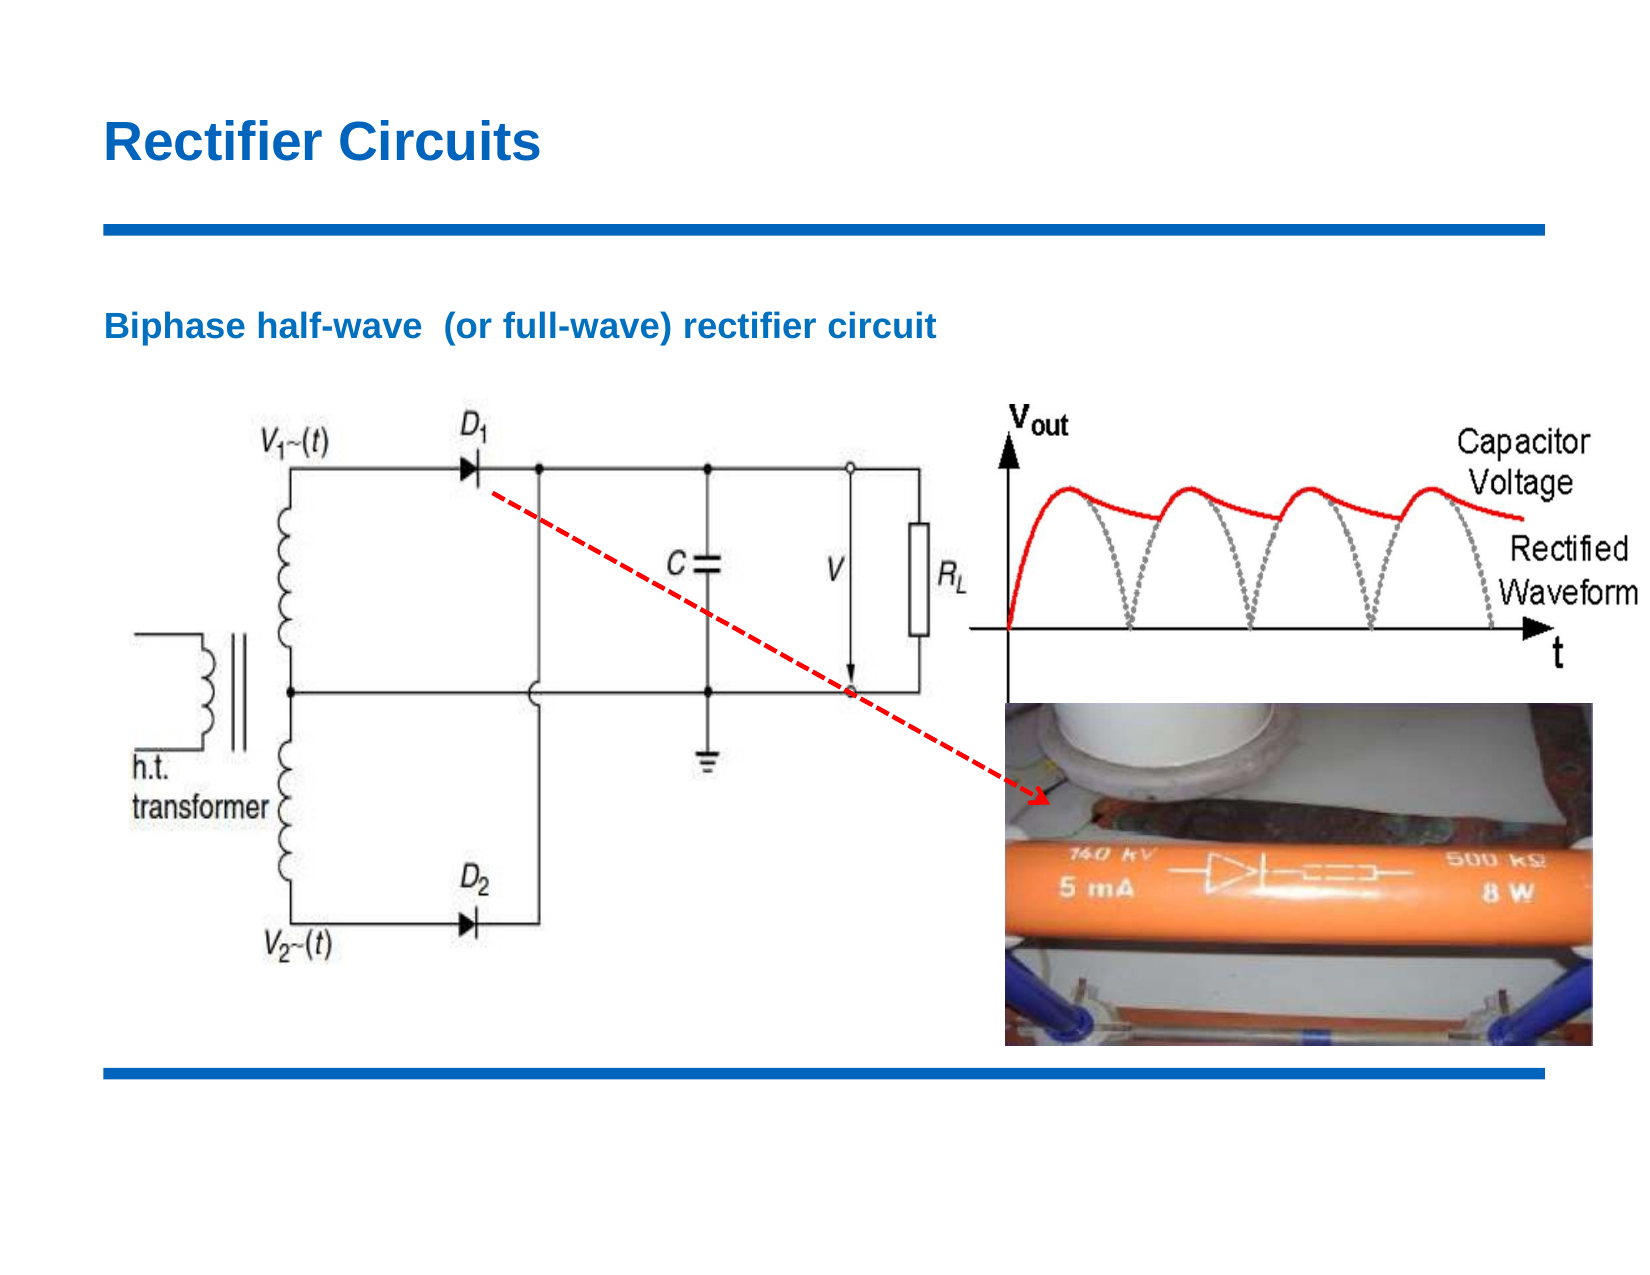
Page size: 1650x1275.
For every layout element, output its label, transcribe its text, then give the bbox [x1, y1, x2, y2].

text_box Biphase half-wave (or full-wave) rectiﬁer circuit [101, 299, 941, 346]
title Rectifier Circuits [101, 103, 547, 318]
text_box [128, 398, 1639, 1047]
